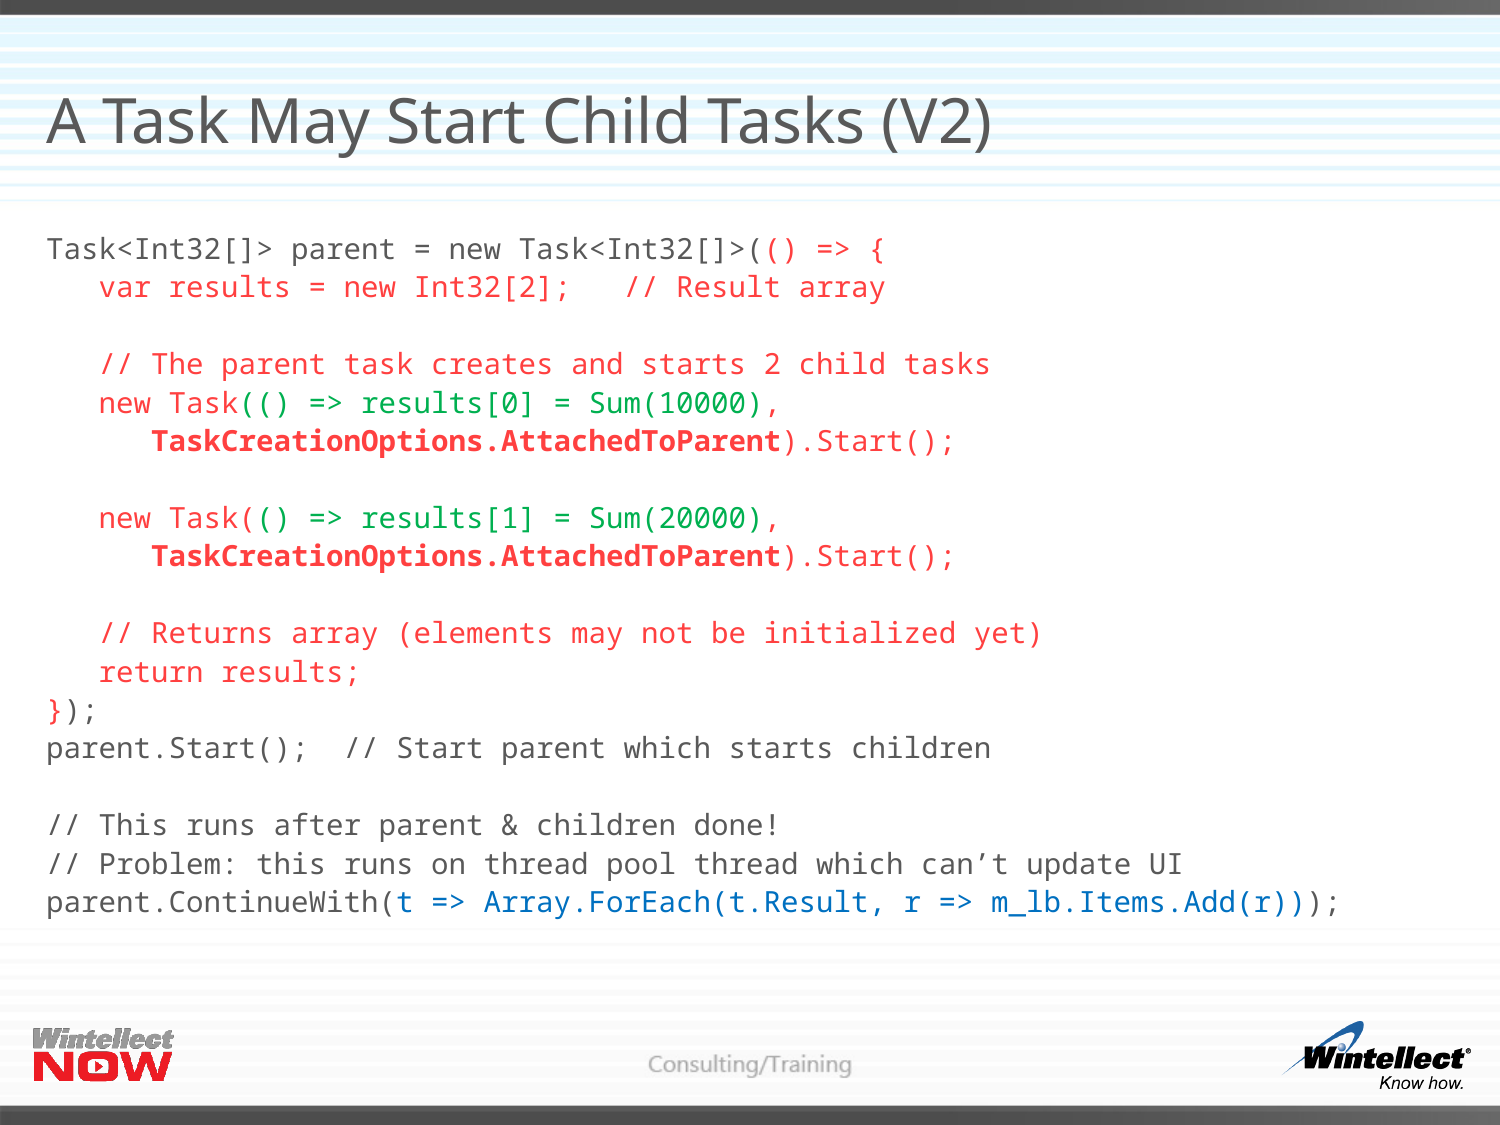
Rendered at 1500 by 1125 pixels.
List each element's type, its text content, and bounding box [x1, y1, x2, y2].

list Task<Int32[]> parent = new Task<Int32[]>(() => { var results = new Int32[2]; // Result array // The parent task creates and starts 2 child tasks new Task(() => results[0] = Sum(10000), TaskCreationOptions.AttachedToParent).Start(); new Task(() => results[1] = Sum(20000), TaskCreationOptions.AttachedToParent).Start(); // Returns array (elements may not be initialized yet) return results; }); parent.Start(); // Start parent which starts children // This runs after parent & children done! // Problem: this runs on thread pool thread which can’t update UI parent.ContinueWith(t => Array.ForEach(t.Result, r => m_lb.Items.Add(r))); [31, 219, 1469, 976]
picture [0, 0, 1500, 1125]
title A Task May Start Child Tasks (V2) [31, 17, 1469, 219]
